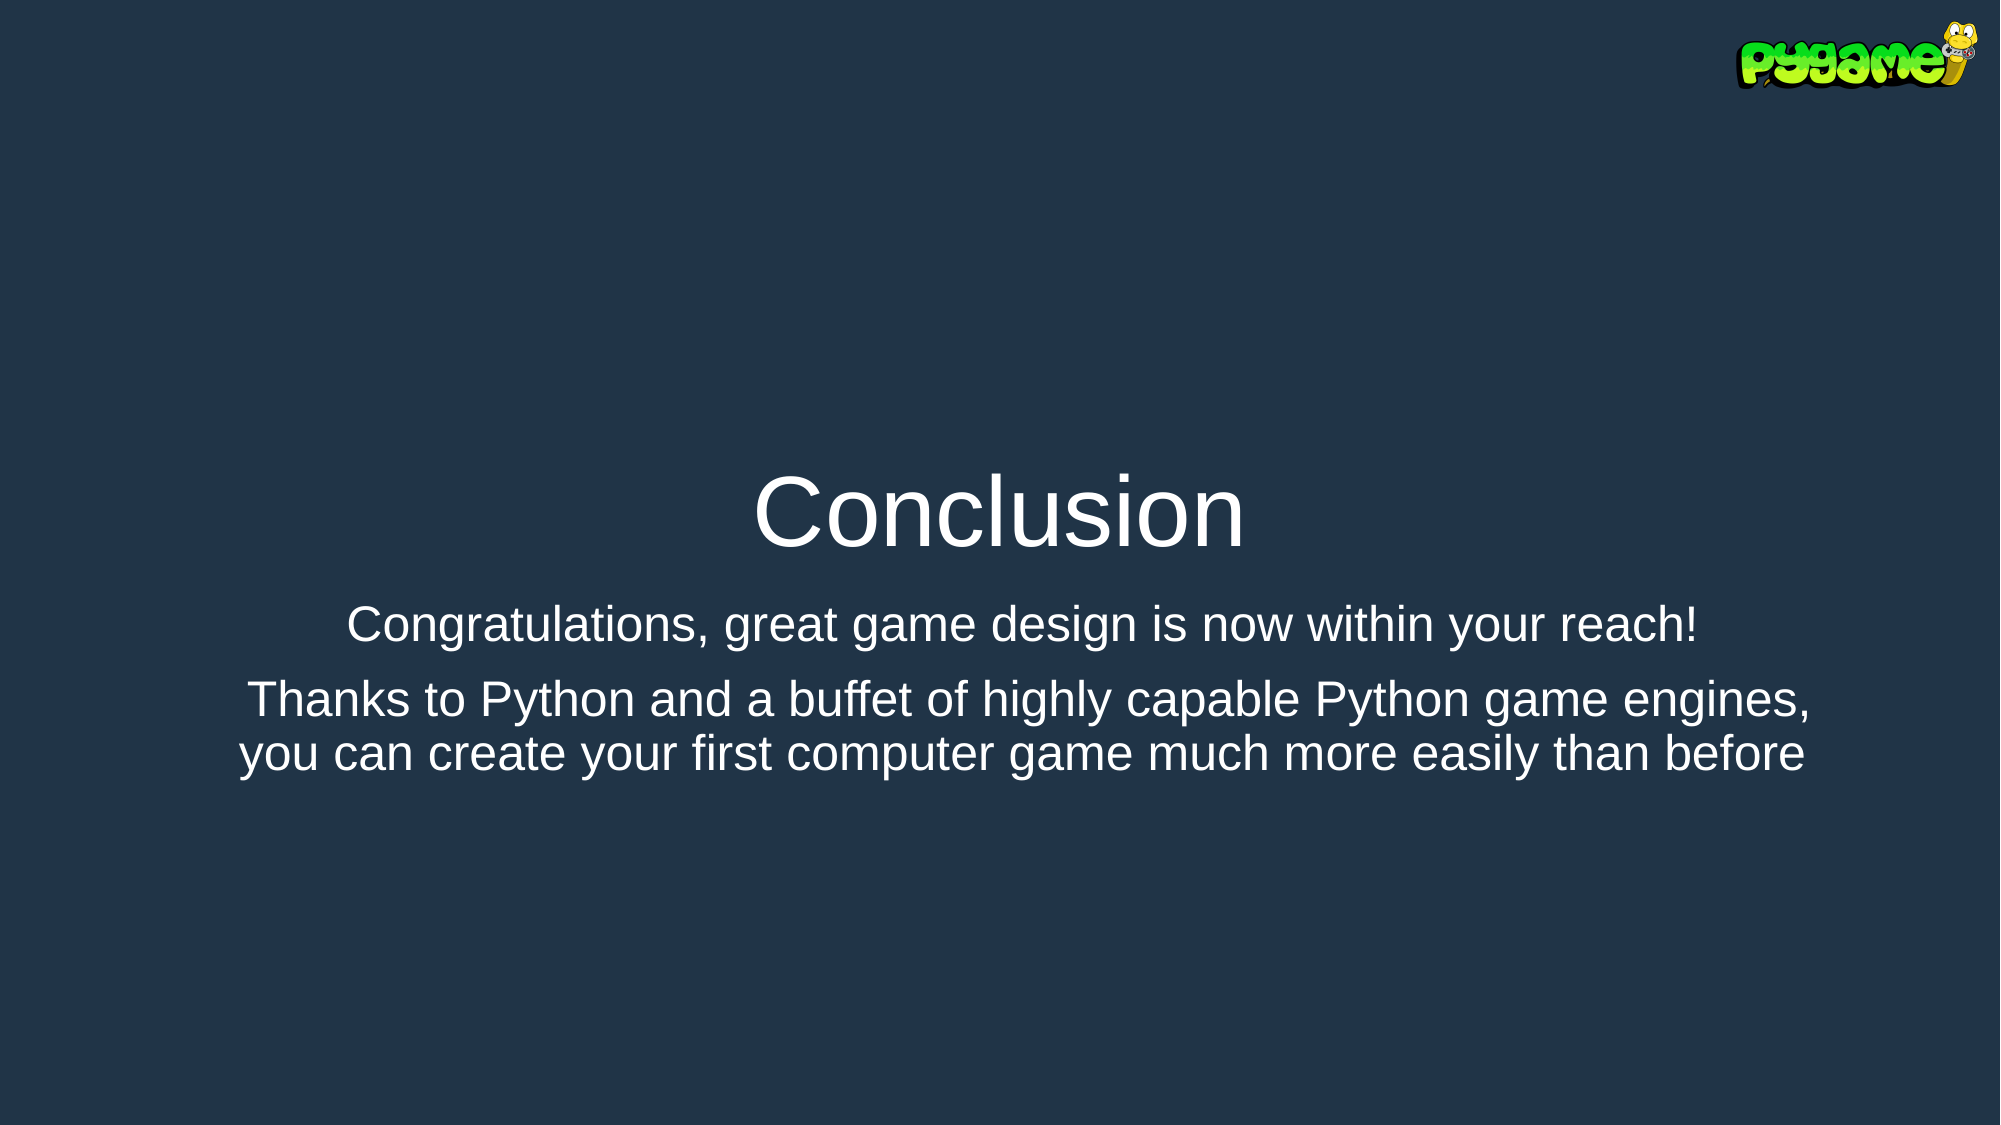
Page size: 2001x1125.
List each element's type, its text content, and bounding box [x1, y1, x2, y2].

picture [1736, 21, 1978, 90]
subtitle Congratulations, great game design is now within your reach! Thanks to Python and a buffet of highly capable Python game engines, you can create your first computer game much more easily than before [200, 590, 1860, 941]
title Conclusion [249, 184, 1750, 576]
